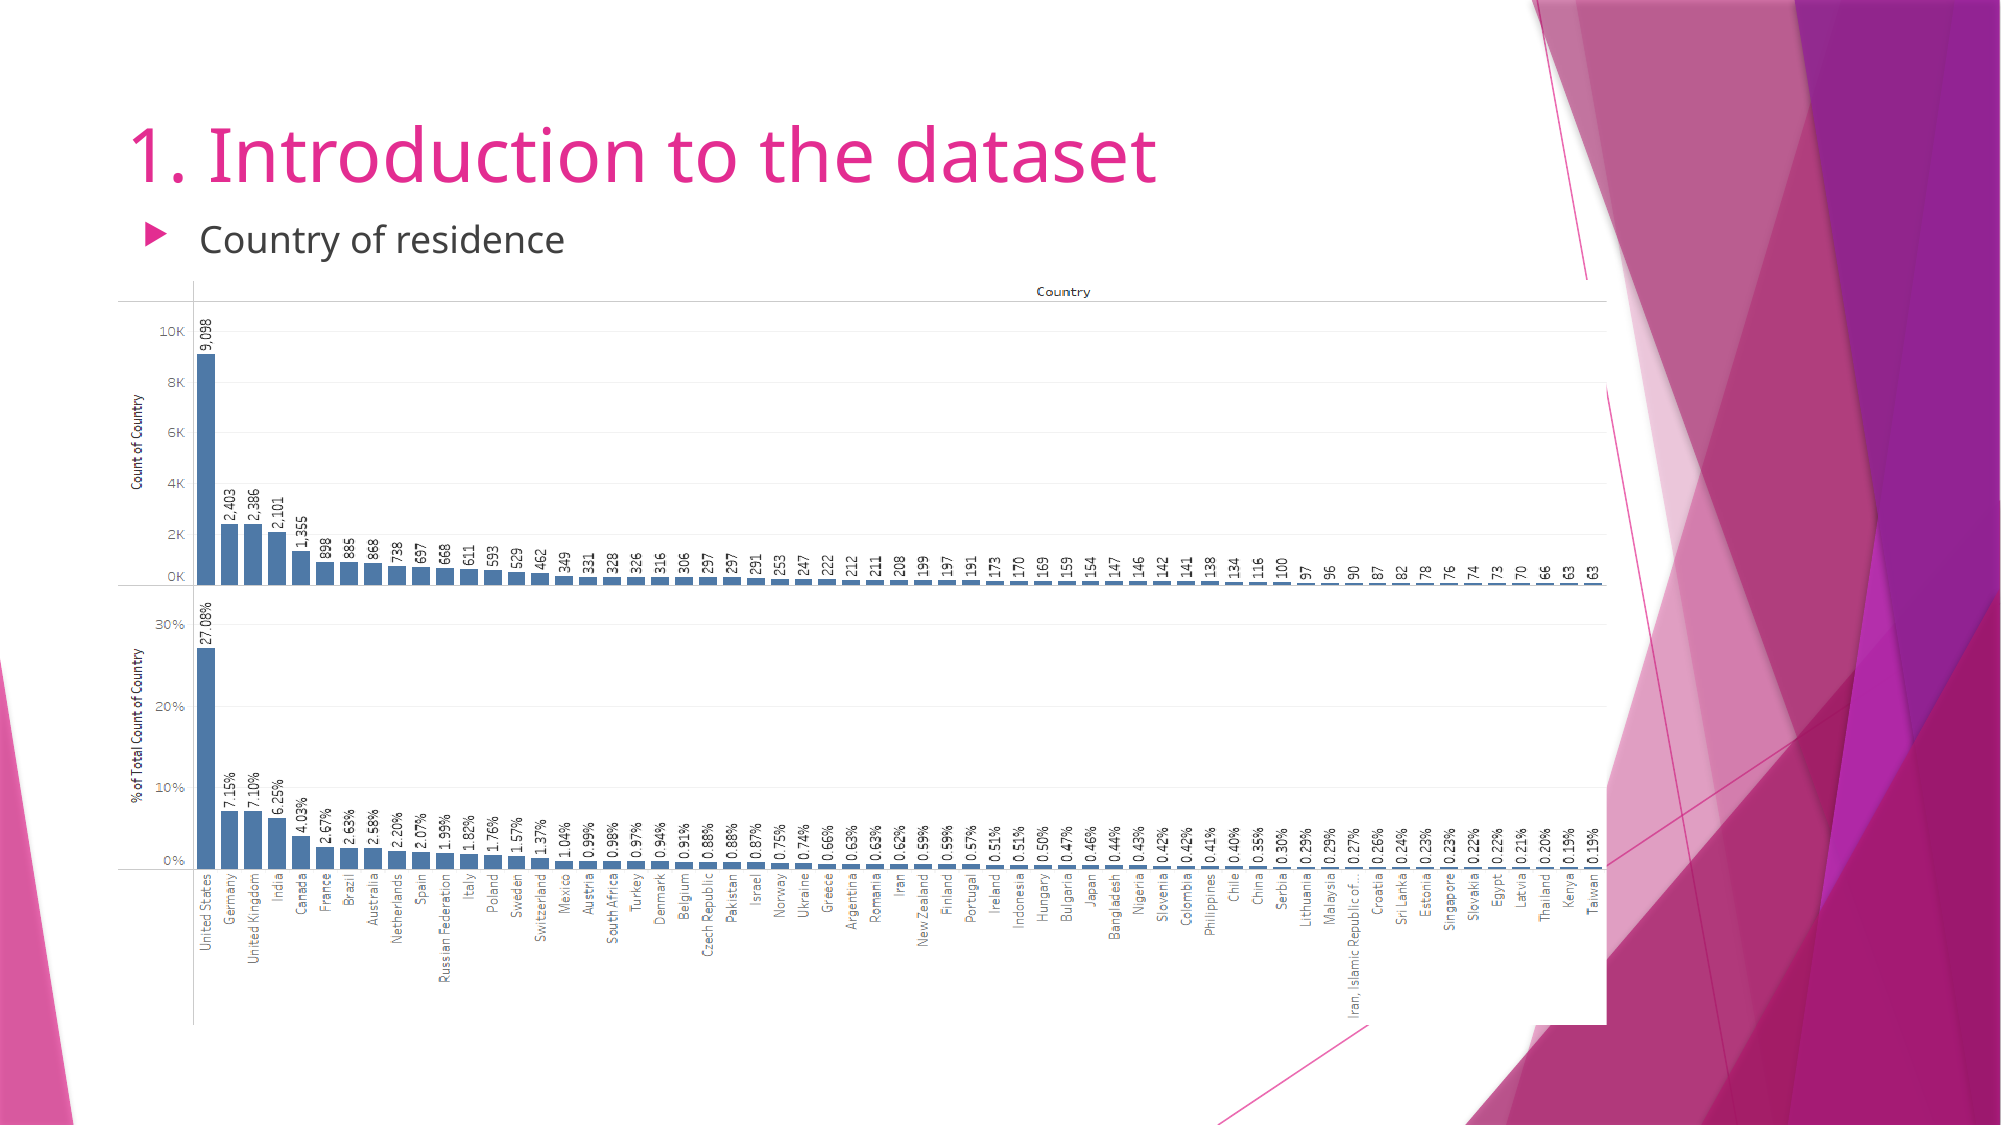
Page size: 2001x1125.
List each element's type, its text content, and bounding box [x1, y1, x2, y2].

list Country of residence [127, 208, 1538, 278]
picture [110, 279, 1608, 1026]
title 1. Introduction to the dataset [111, 99, 1522, 278]
